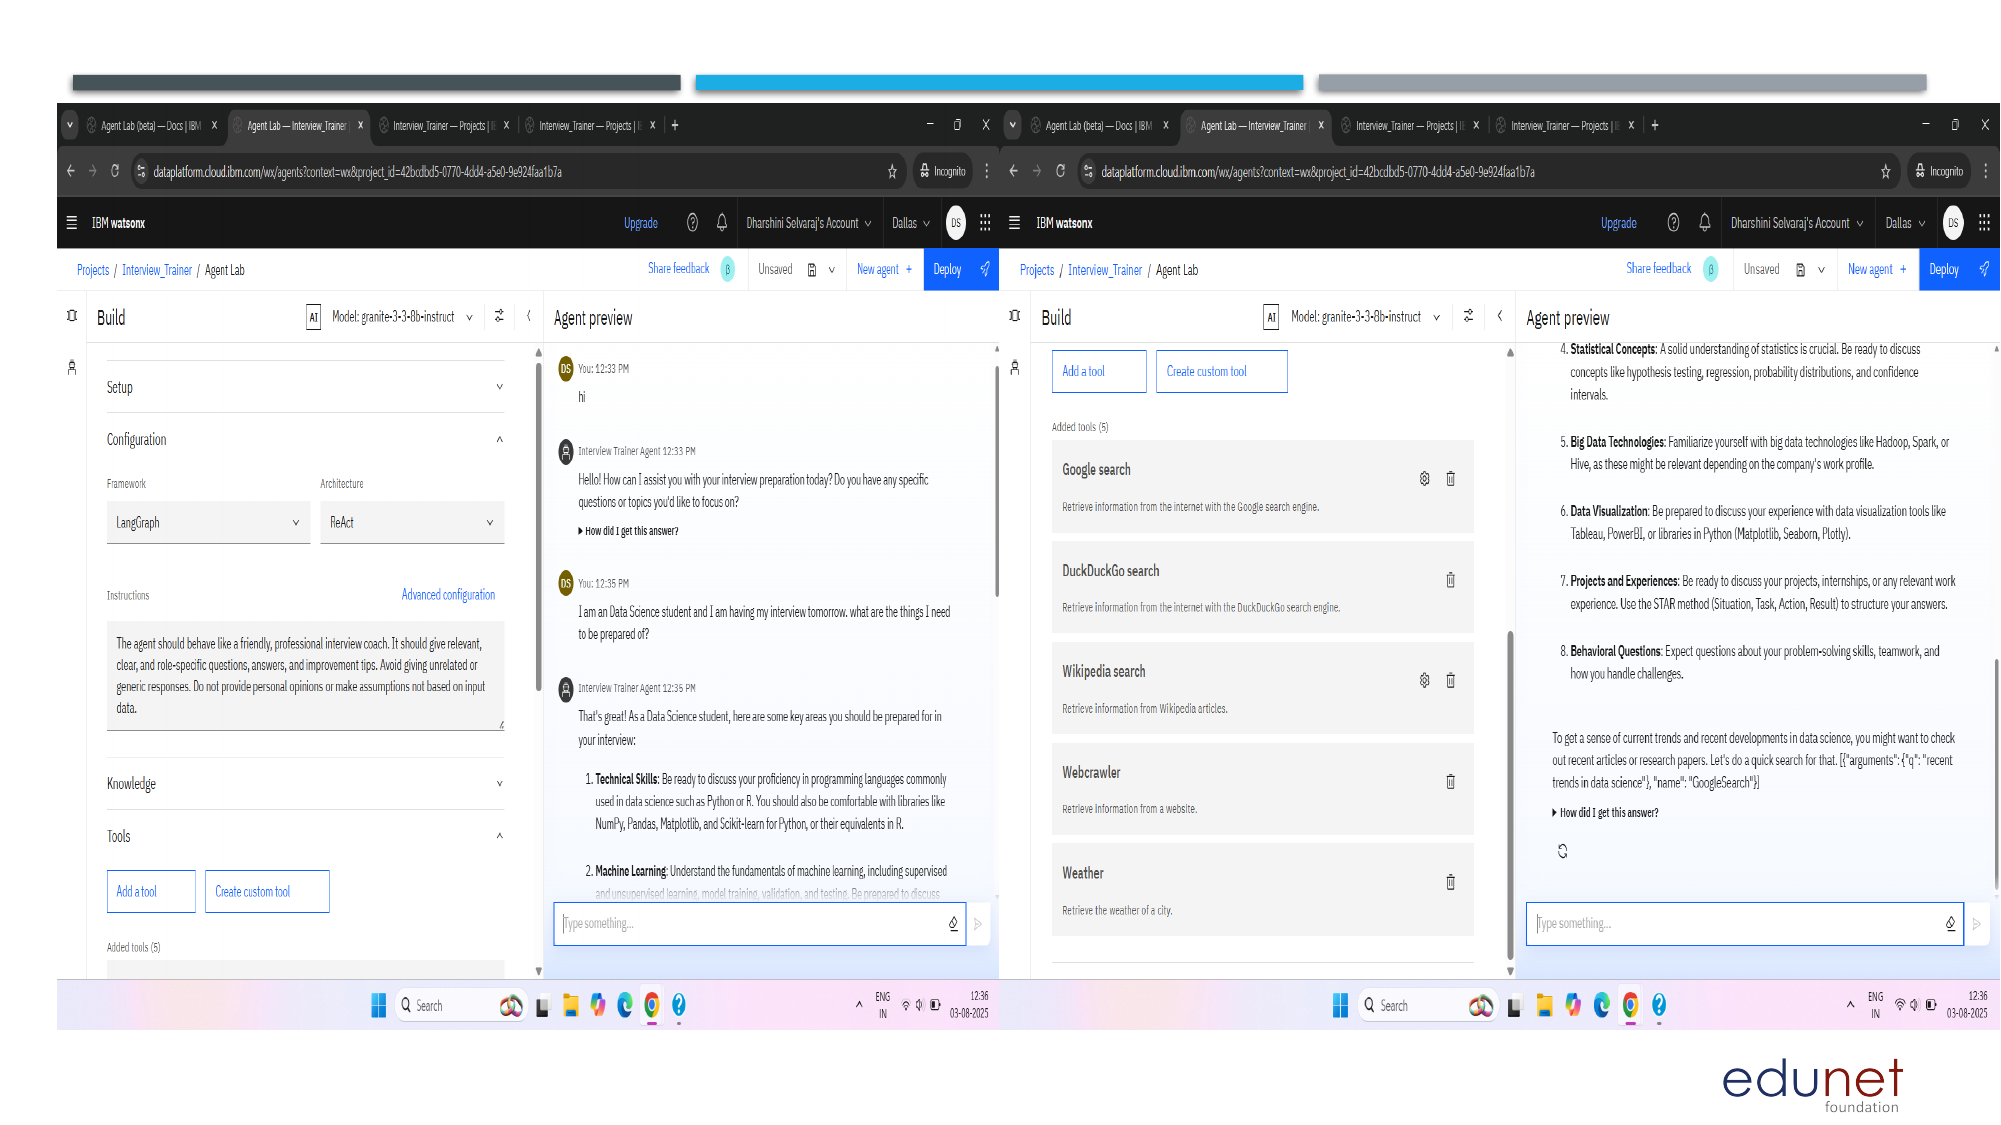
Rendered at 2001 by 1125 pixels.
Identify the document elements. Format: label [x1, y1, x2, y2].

picture [999, 103, 2000, 1031]
picture [1719, 1056, 1905, 1116]
list [56, 103, 996, 1031]
